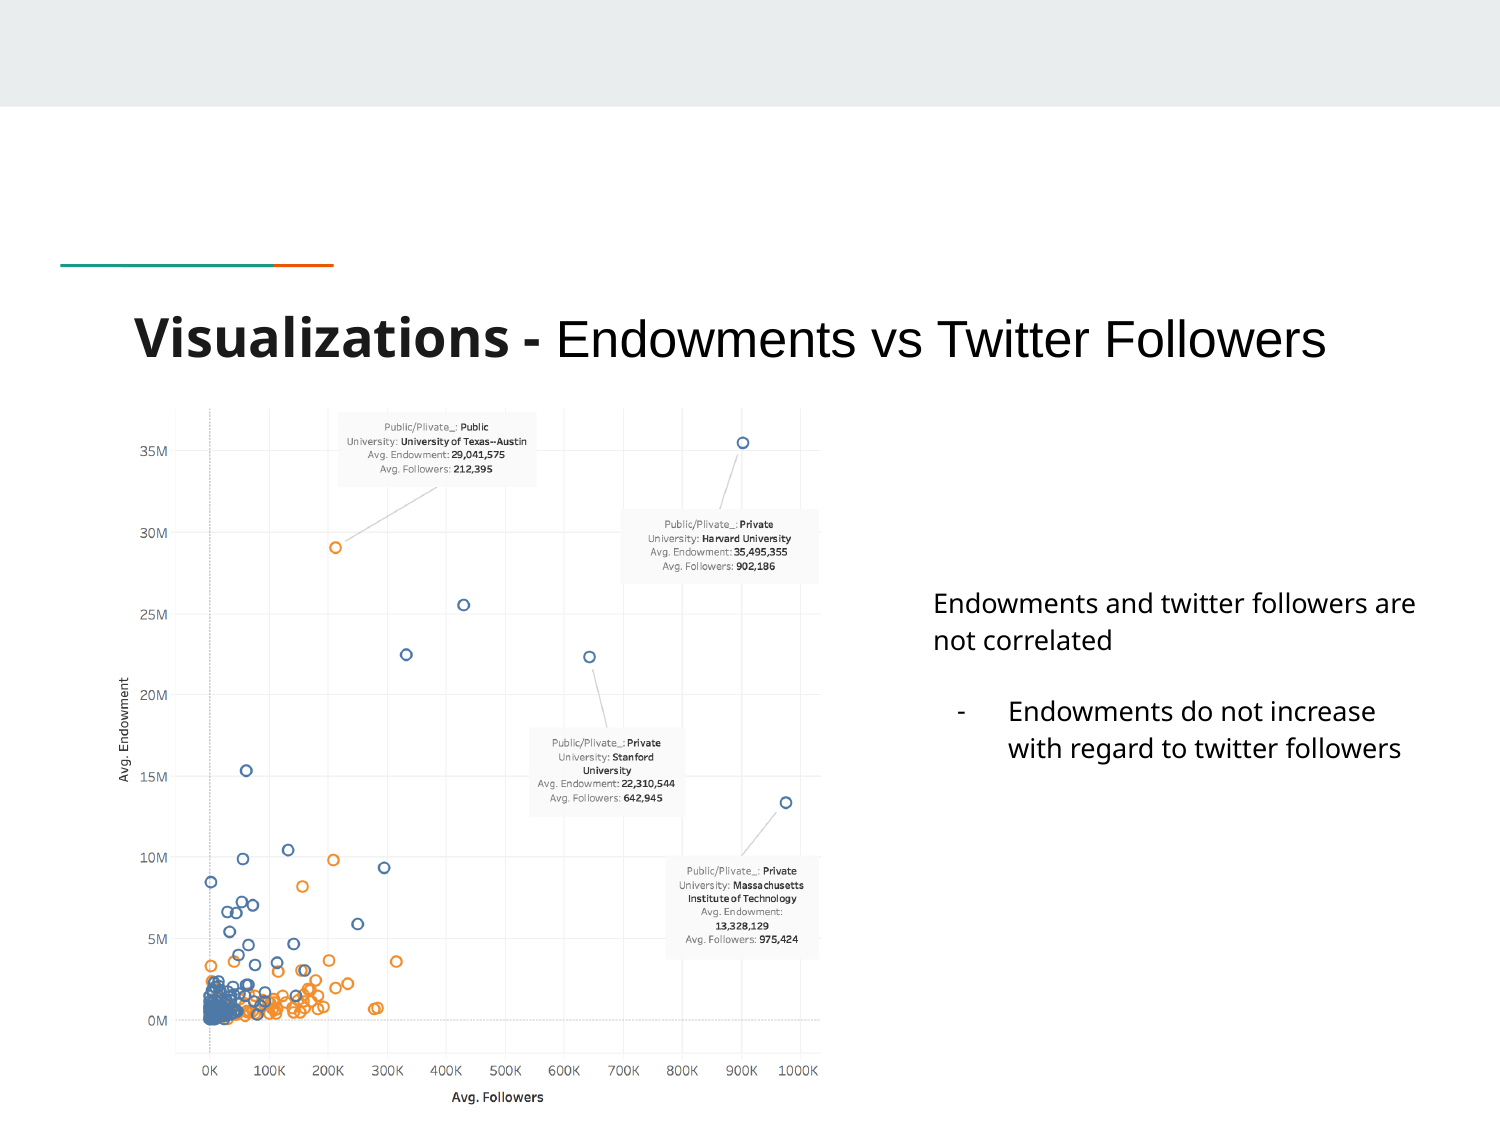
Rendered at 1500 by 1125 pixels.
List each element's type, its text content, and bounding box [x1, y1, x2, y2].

picture [119, 405, 906, 1117]
list Endowments and twitter followers are not correlated Endowments do not increase with regard to twitter followers [918, 566, 1448, 1061]
title Visualizations - Endowments vs Twitter Followers [119, 288, 1381, 406]
